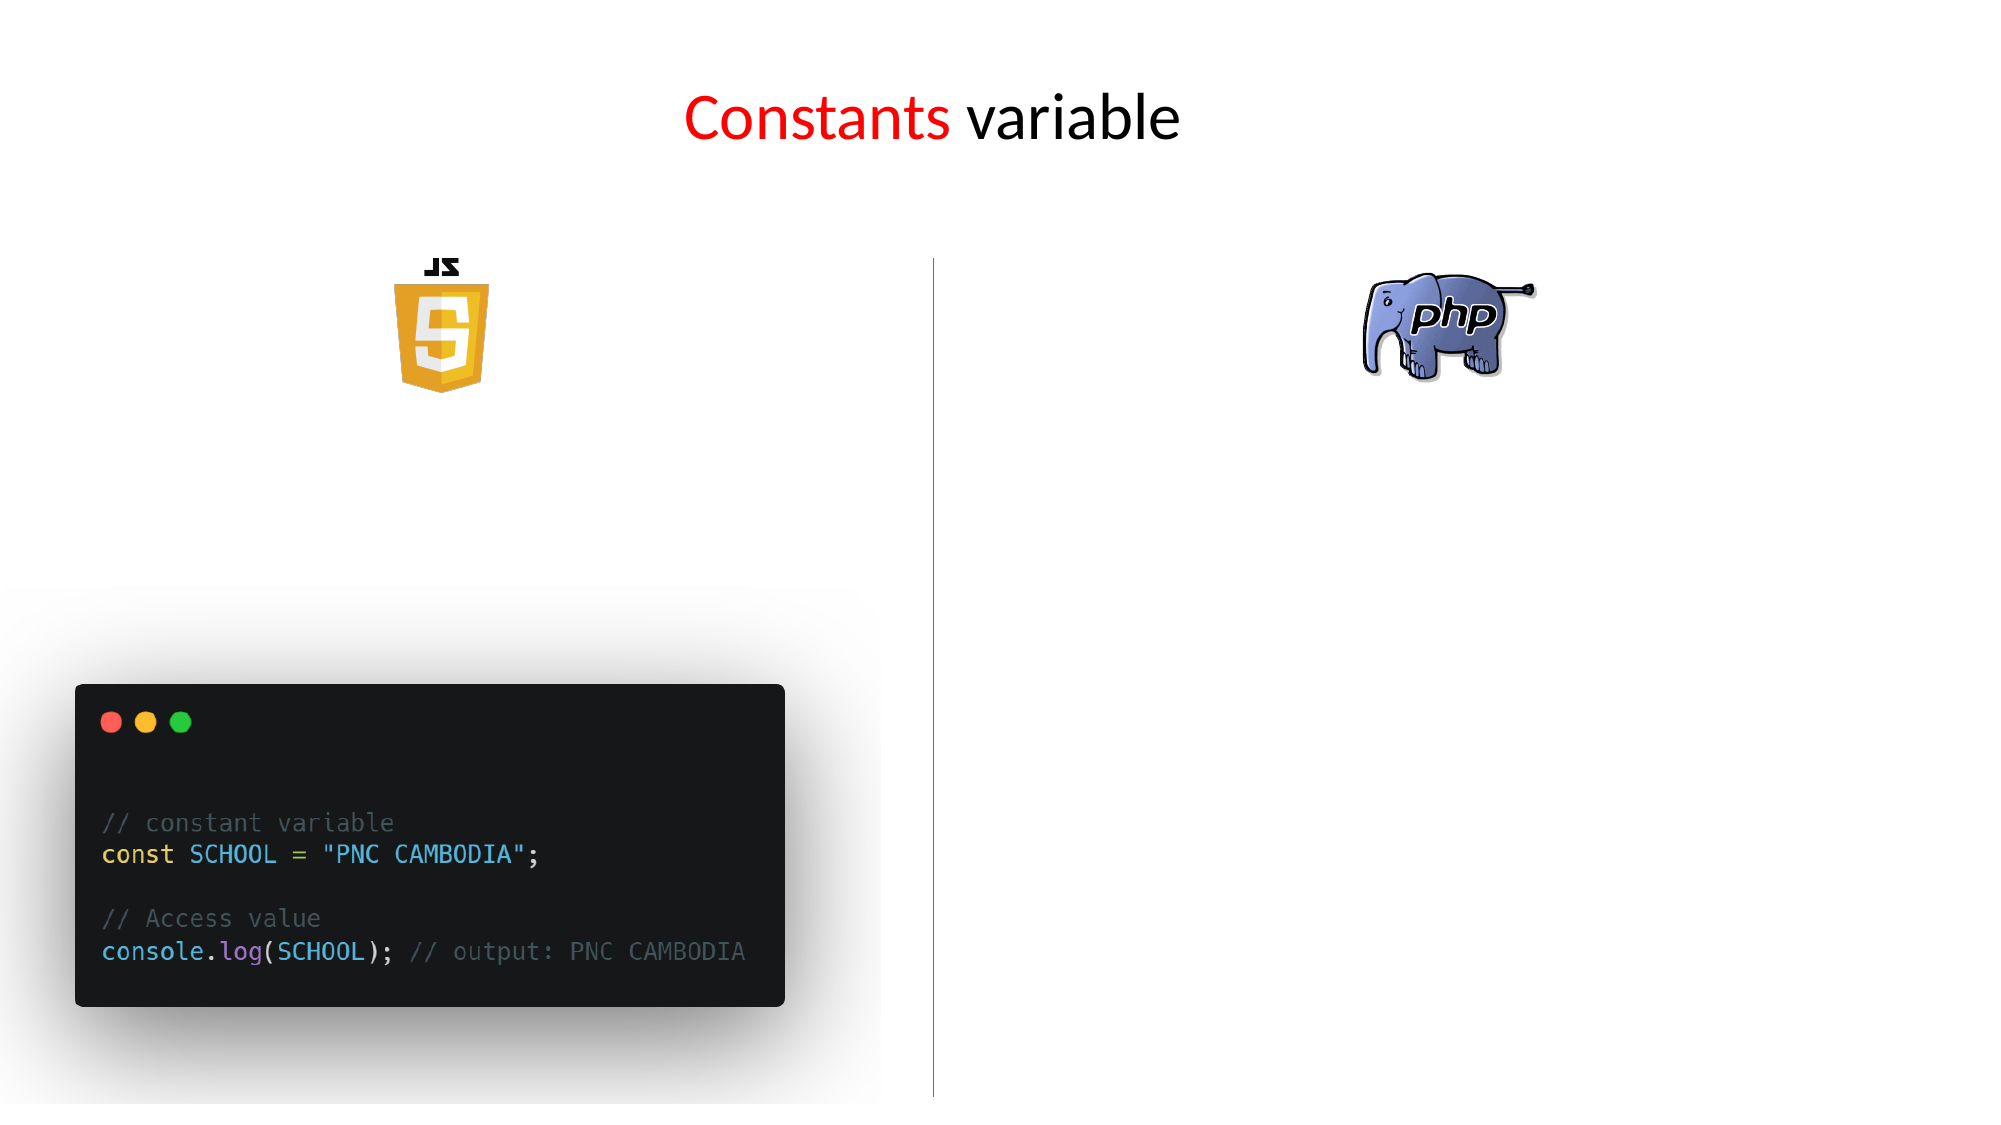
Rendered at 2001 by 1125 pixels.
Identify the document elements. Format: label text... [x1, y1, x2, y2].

picture [0, 586, 881, 1104]
picture [1356, 265, 1541, 386]
picture [393, 258, 490, 393]
text_box Constants variable [669, 65, 1198, 160]
